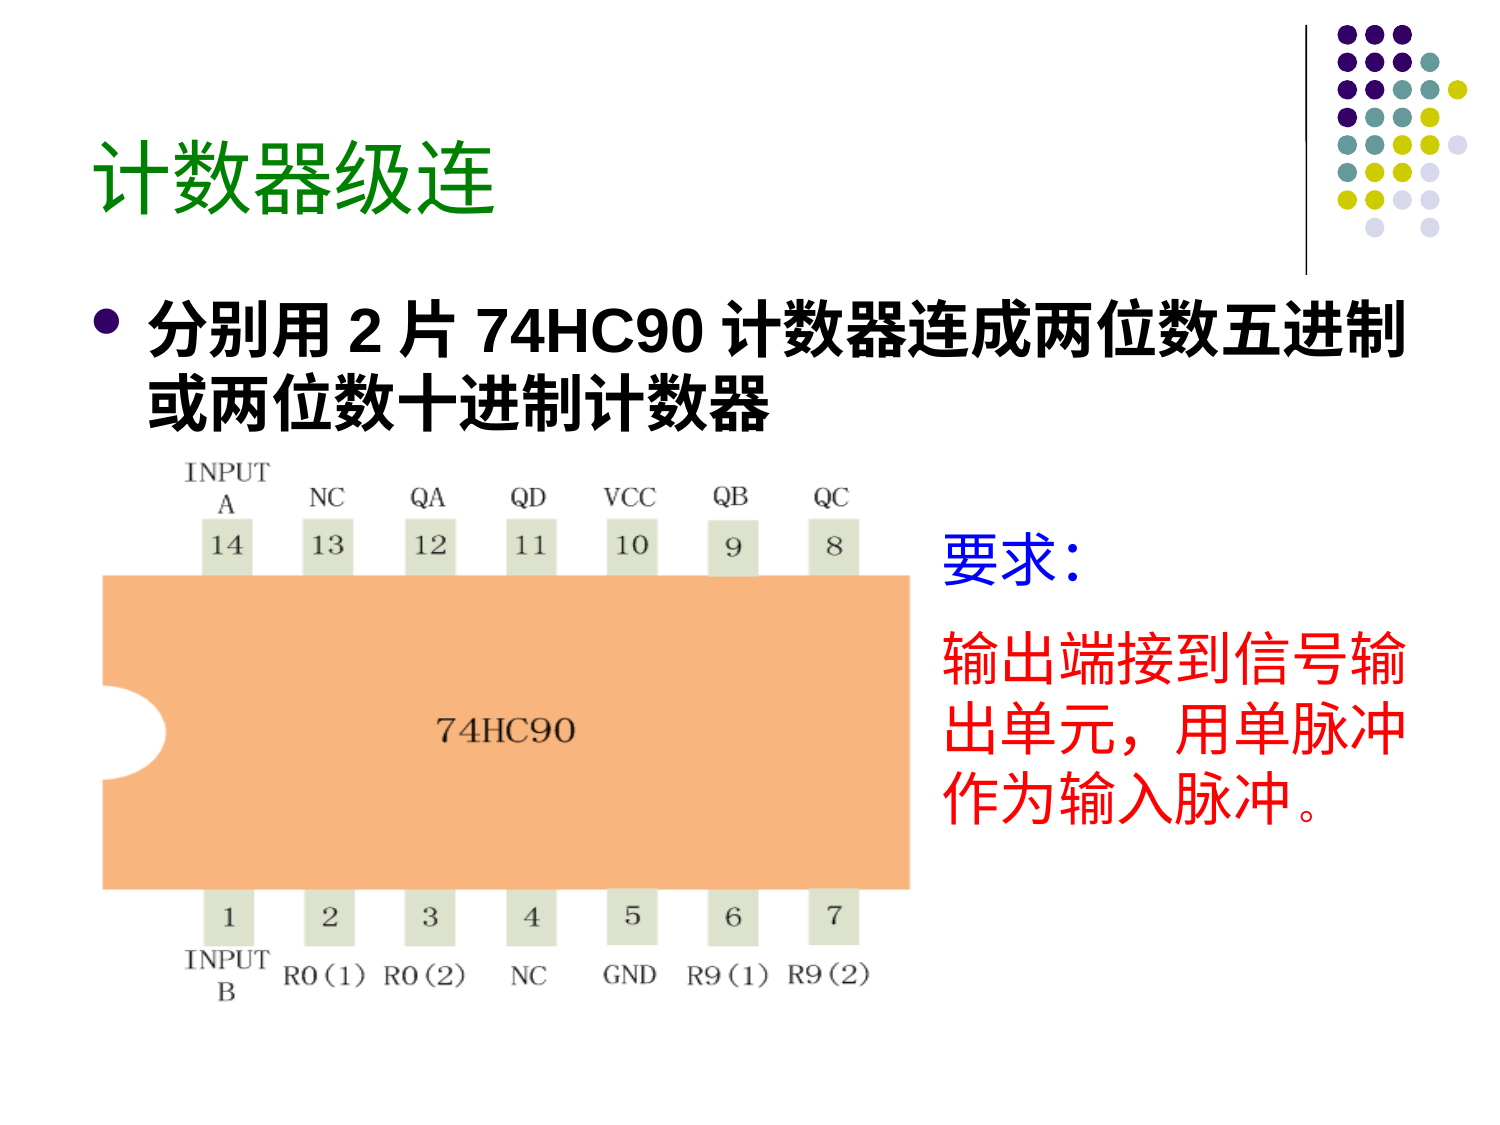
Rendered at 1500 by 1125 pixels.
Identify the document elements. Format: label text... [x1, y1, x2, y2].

text_box 要求： 输出端接到信号输出单元，用单脉冲作为输入脉冲 。 [931, 515, 1447, 897]
picture [93, 455, 927, 1008]
title 计数器级连 [74, 19, 1313, 233]
list 分别用2片74HC90计数器连成两位数五进制或两位数十进制计数器 [74, 281, 1426, 1006]
